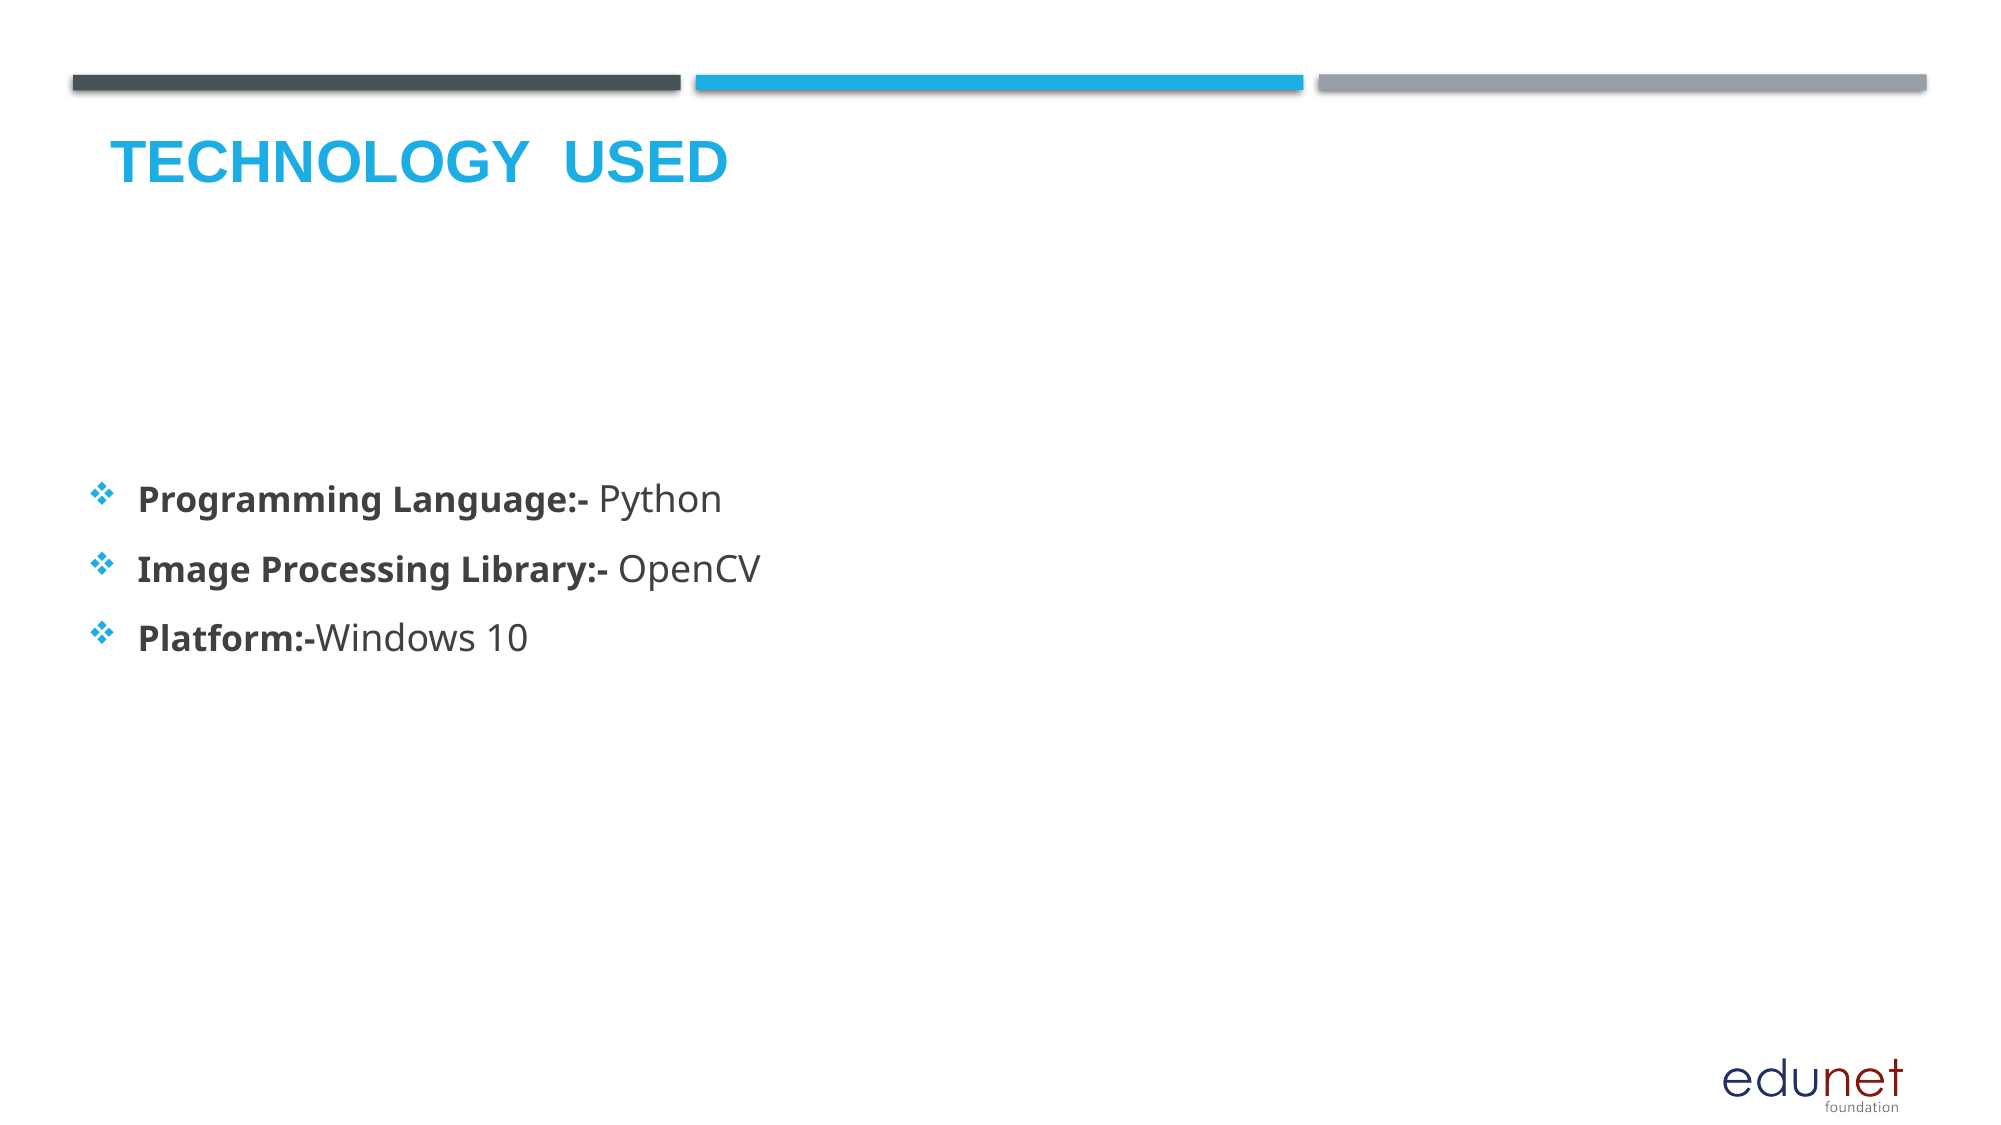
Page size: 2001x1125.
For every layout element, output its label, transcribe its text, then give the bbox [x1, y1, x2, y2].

title Technology used [95, 115, 1905, 178]
picture [1719, 1091, 1905, 1116]
list Programming Language:- Python Image Processing Library:- OpenCV Platform:-Windows 10 [72, 178, 1978, 1091]
